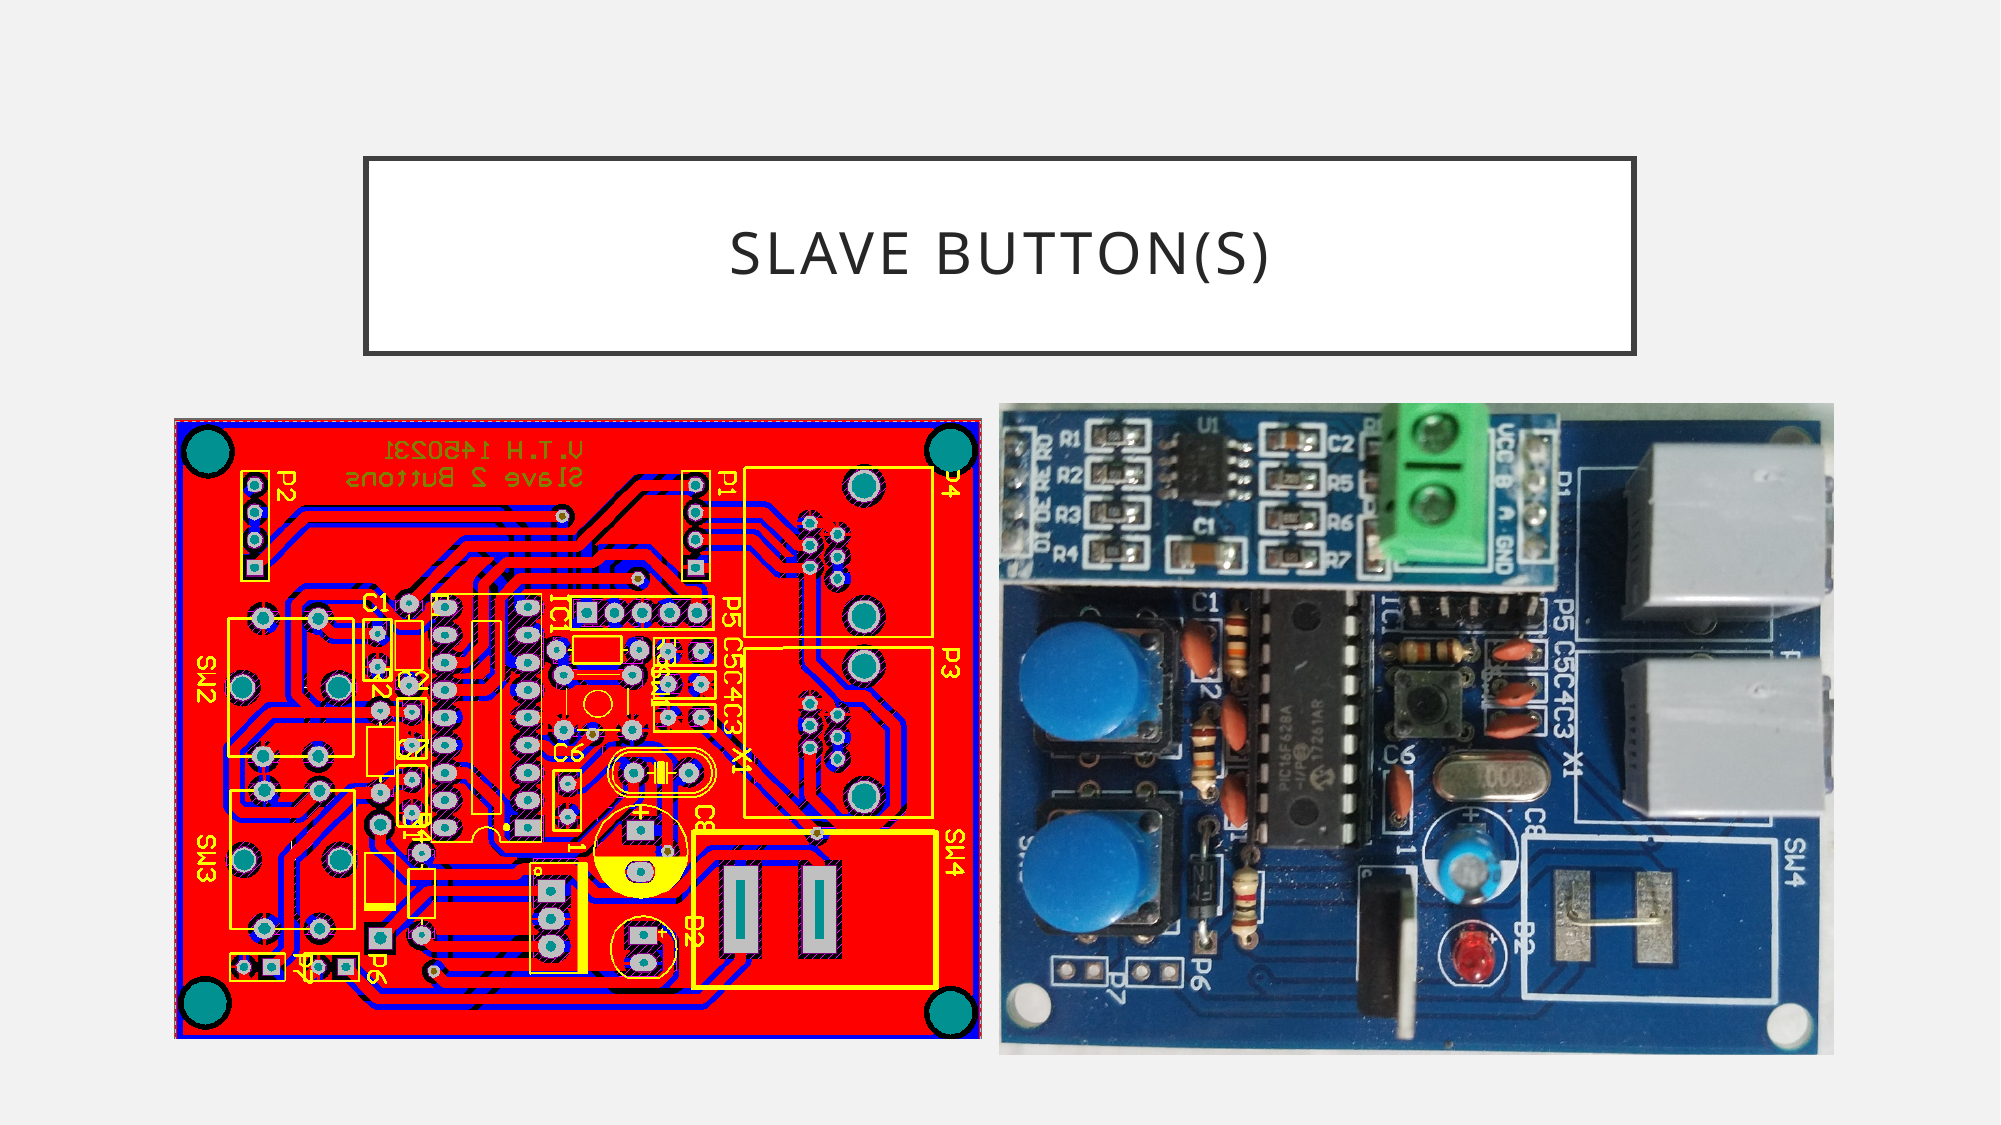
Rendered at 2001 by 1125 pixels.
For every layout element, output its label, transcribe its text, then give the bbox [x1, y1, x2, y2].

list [174, 418, 982, 1039]
picture [999, 403, 1834, 1055]
title Slave Button(s) [363, 156, 1637, 356]
